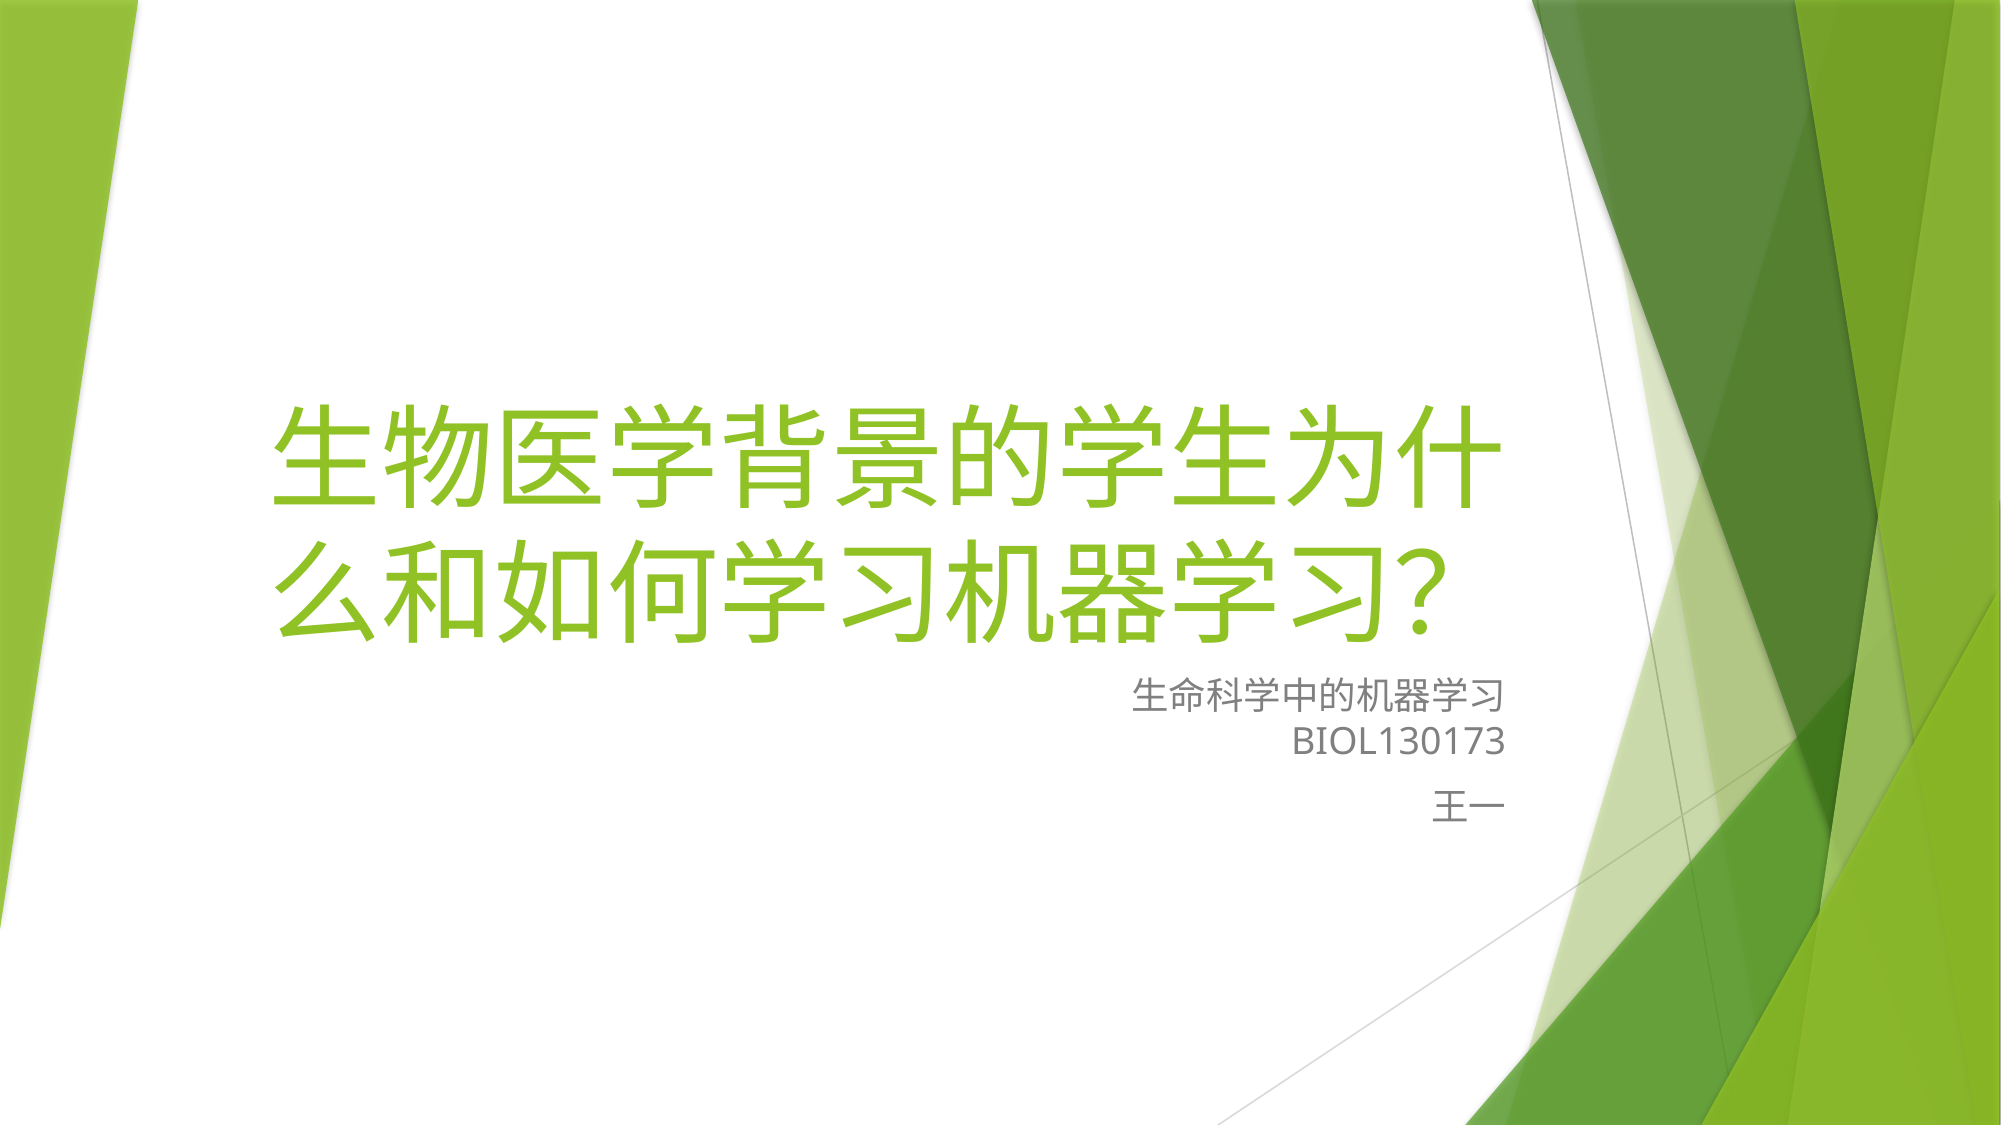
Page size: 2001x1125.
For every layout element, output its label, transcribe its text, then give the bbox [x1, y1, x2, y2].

subtitle 生命科学中的机器学习 BIOL130173 王一 [247, 664, 1522, 845]
title 生物医学背景的学生为什么和如何学习机器学习？ [247, 394, 1522, 664]
